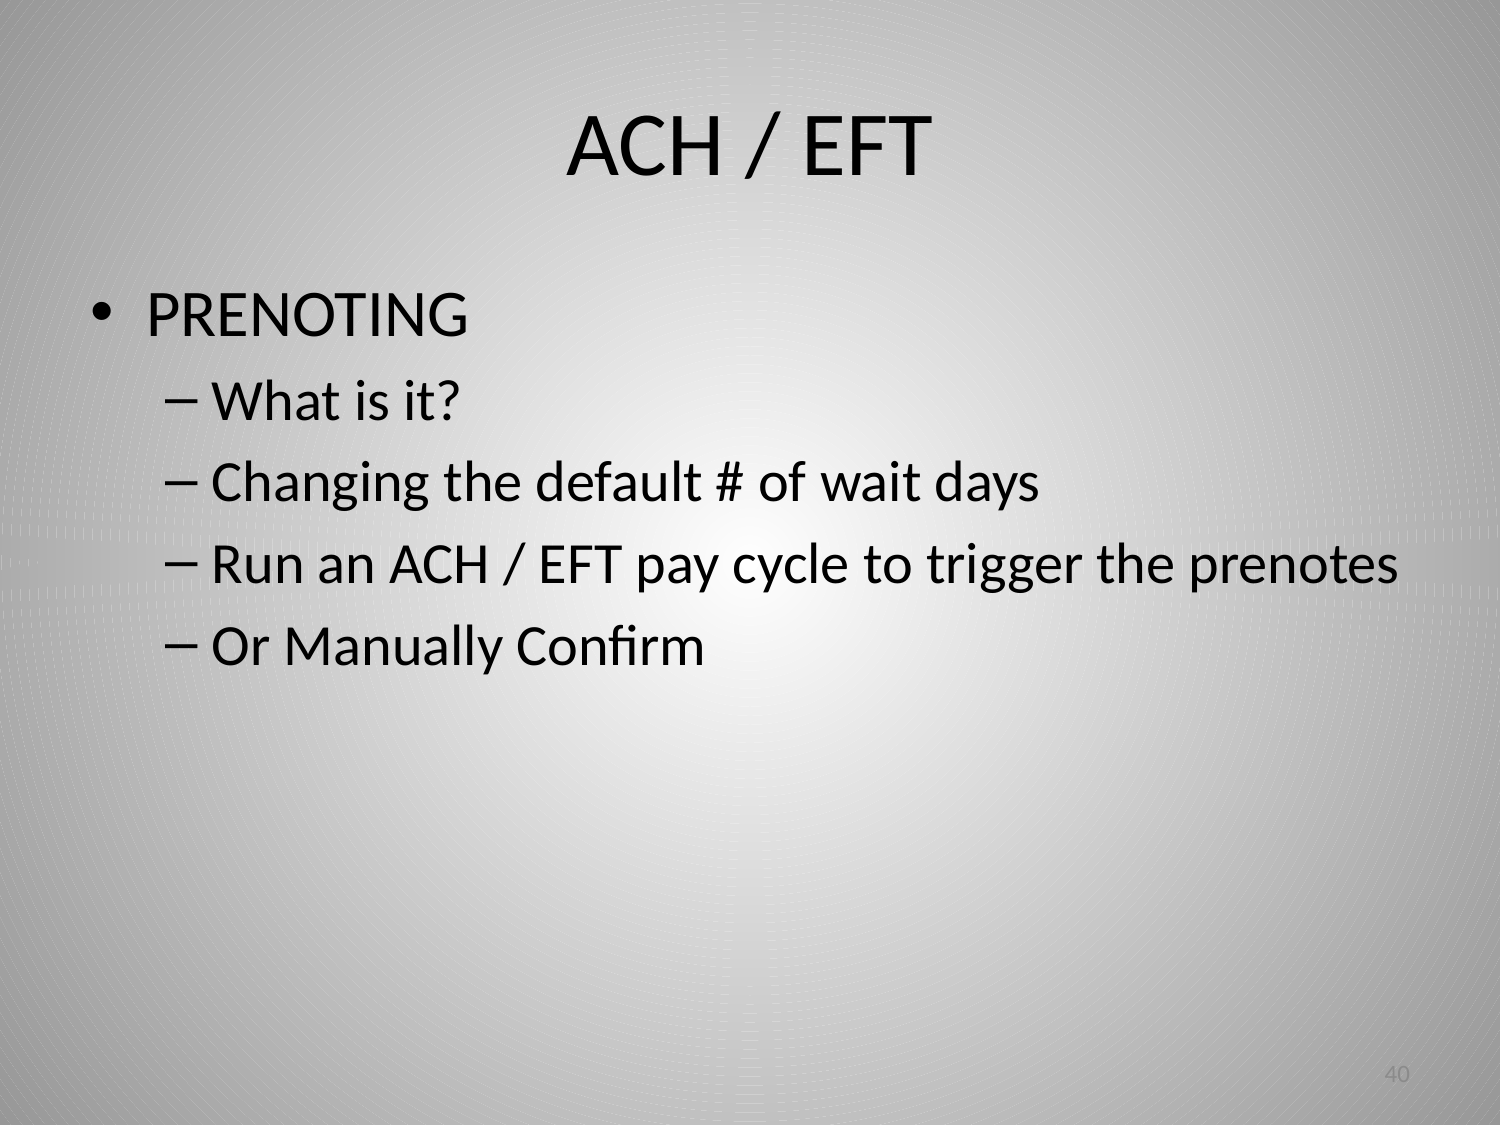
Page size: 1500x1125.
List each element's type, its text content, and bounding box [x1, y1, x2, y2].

slide_number 40 [1074, 1042, 1425, 1103]
title ACH / EFT [75, 45, 1425, 233]
list PRENOTING What is it? Changing the default # of wait days Run an ACH / EFT pay cycle to trigger the prenotes Or Manually Confirm [75, 262, 1425, 1005]
